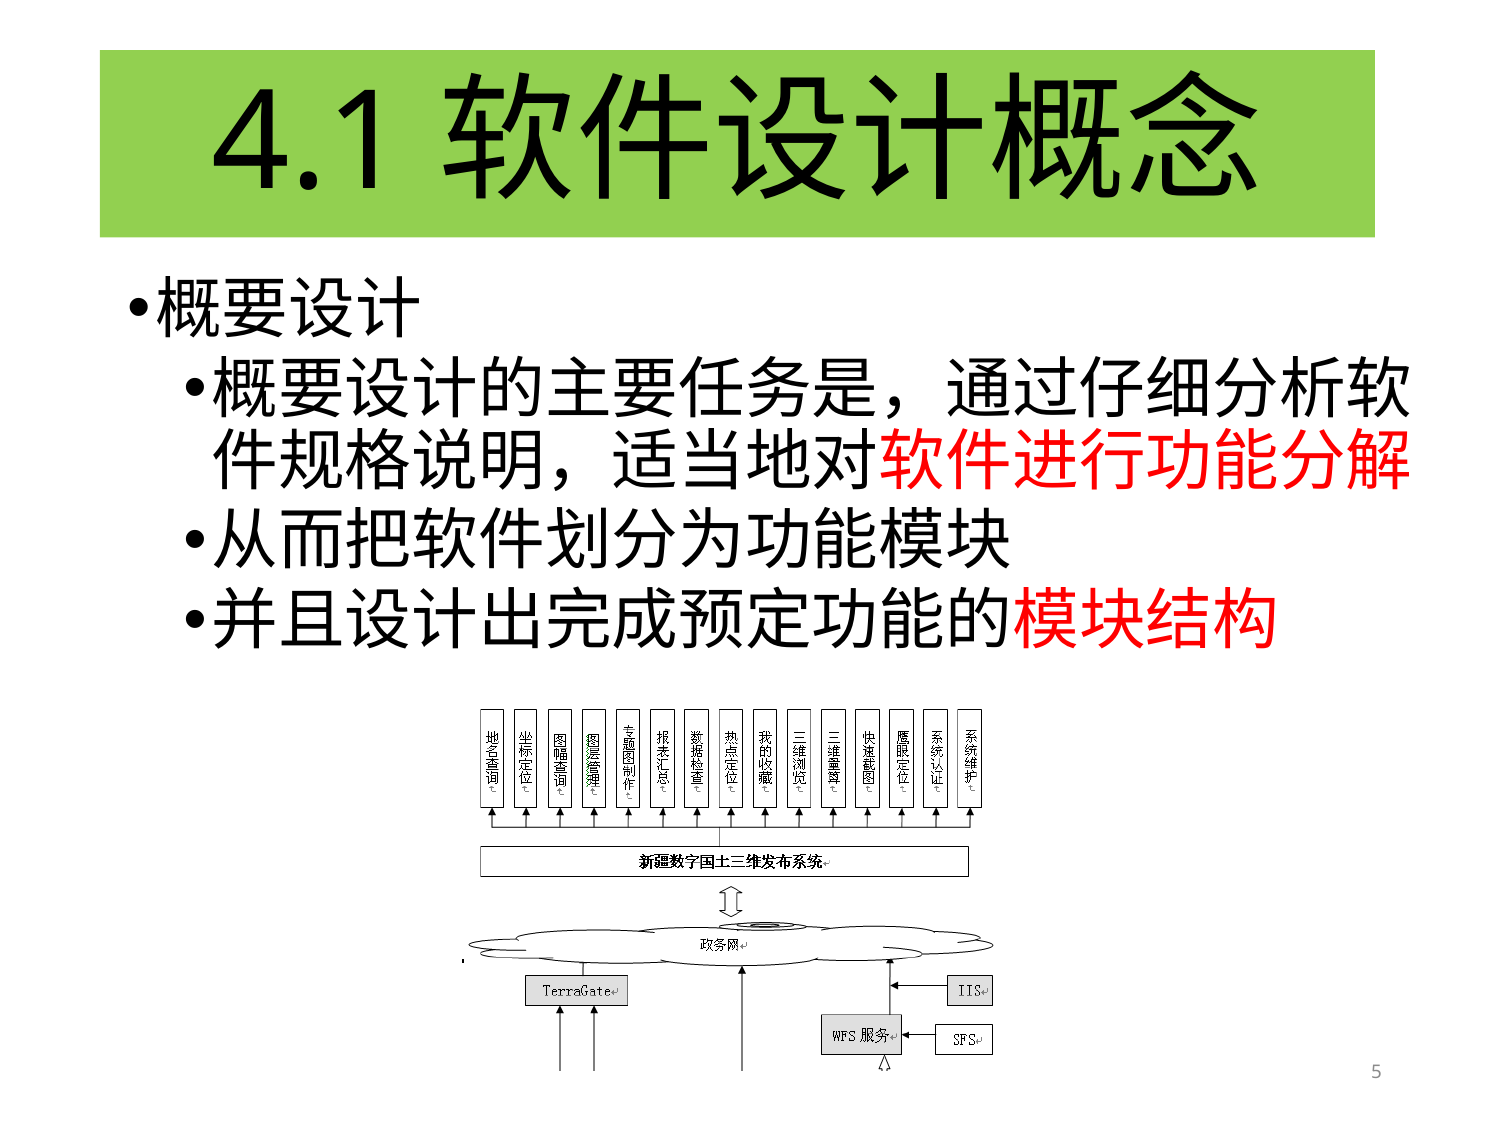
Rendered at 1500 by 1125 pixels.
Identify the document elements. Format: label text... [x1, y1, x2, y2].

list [462, 692, 1013, 1071]
title 4.1软件设计概念 [99, 50, 1375, 238]
slide_number 5 [1059, 1042, 1397, 1103]
list 概要设计 概要设计的主要任务是，通过仔细分析软件规格说明，适当地对软件进行功能分解 从而把软件划分为功能模块 并且设计出完成预定功能的模块结构 [112, 267, 1435, 943]
